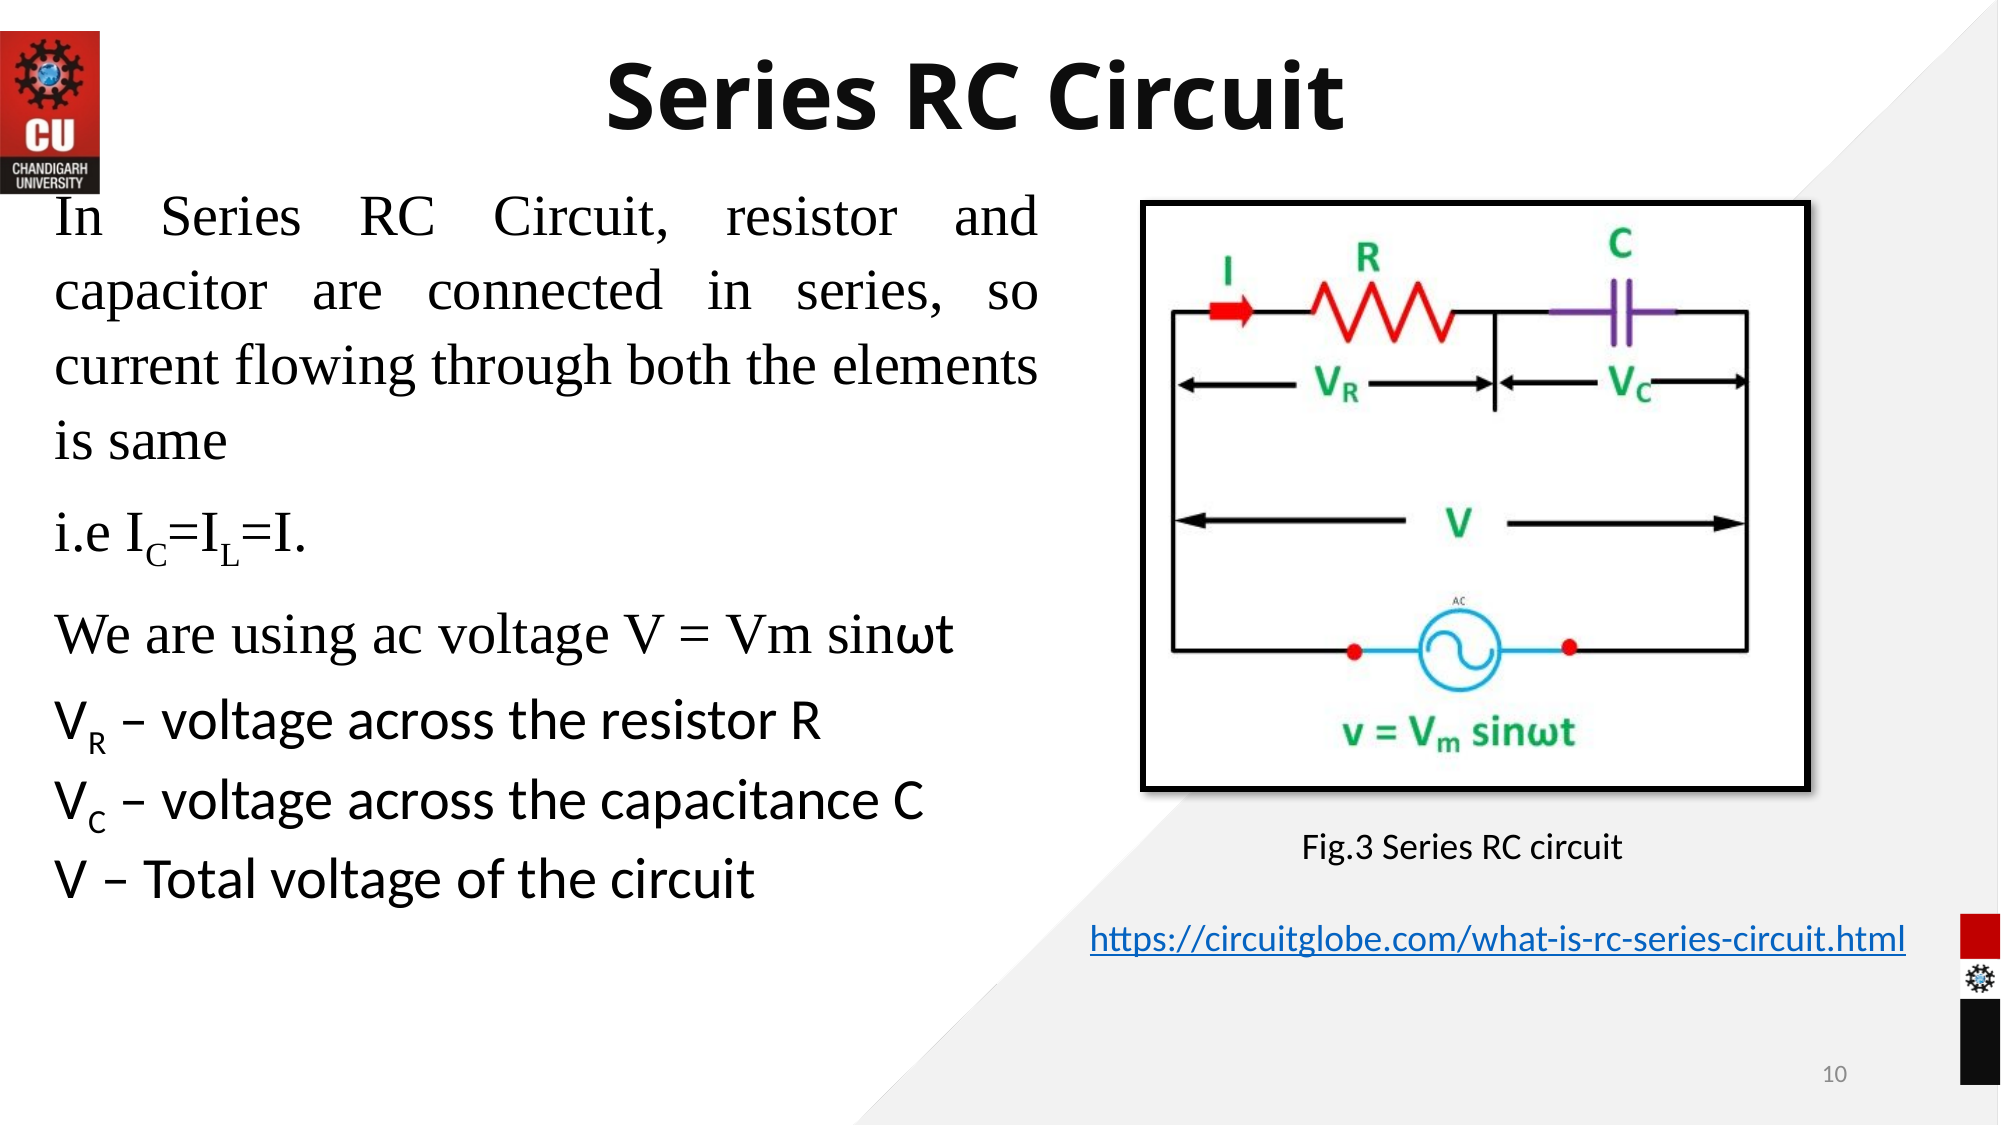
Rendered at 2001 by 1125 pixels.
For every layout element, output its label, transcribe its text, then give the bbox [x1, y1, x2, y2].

picture [0, 0, 2001, 1125]
text_box Fig.3 Series RC circuit [1287, 814, 1639, 875]
text_box https://circuitglobe.com/what-is-rc-series-circuit.html [1074, 906, 1922, 967]
text_box In Series RC Circuit, resistor and capacitor are connected in series, so current flowing through both the elements is same i.e IC=IL=I. We are using ac voltage V = Vm sinωt VR – voltage across the resistor R VC – voltage across the capacitance C V – Total voltage of the circuit [40, 164, 1055, 1085]
slide_number 10 [1412, 1042, 1863, 1103]
text_box Series RC Circuit [164, 30, 1787, 156]
